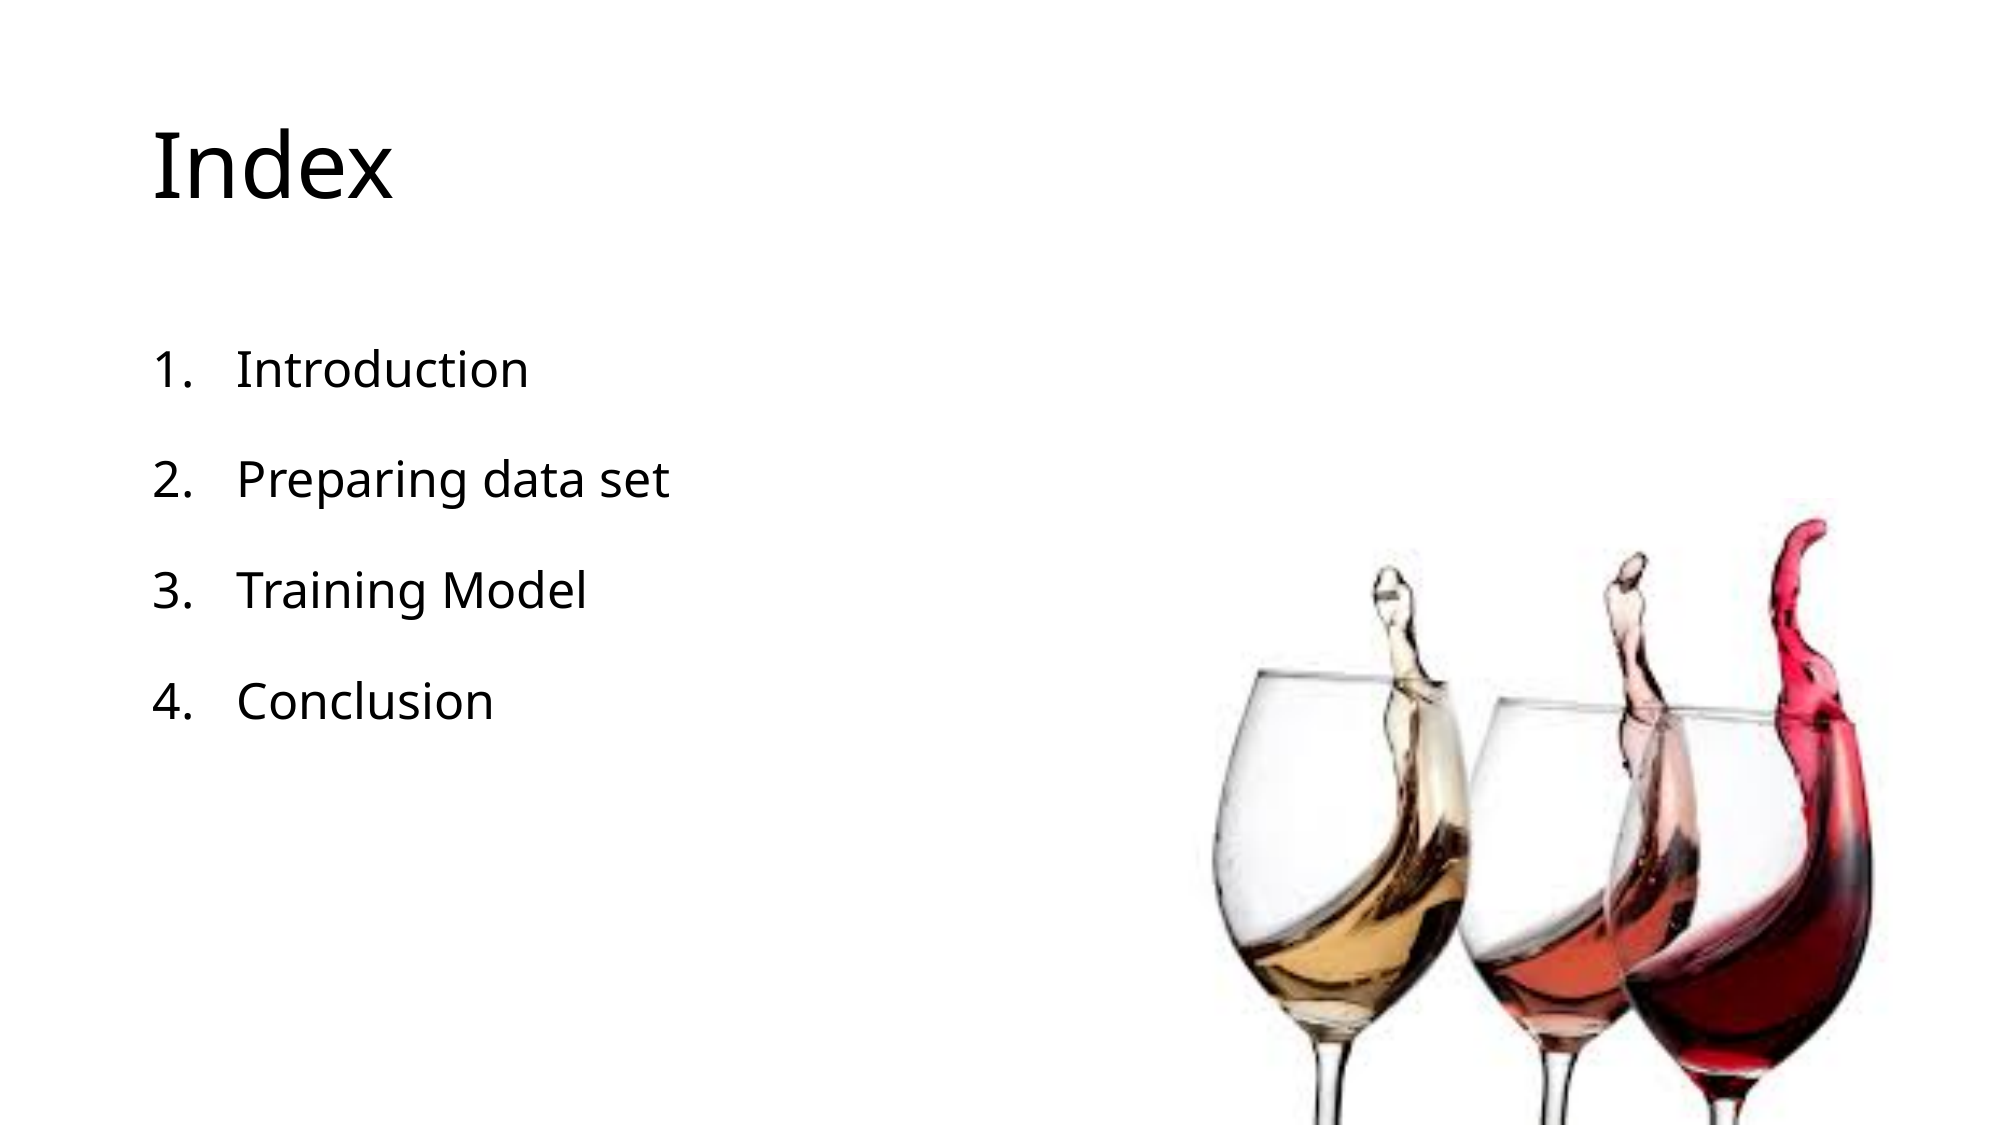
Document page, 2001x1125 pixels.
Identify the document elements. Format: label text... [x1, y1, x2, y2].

list Introduction Preparing data set Training Model Conclusion [137, 299, 1863, 1014]
picture [1165, 498, 2000, 1125]
title Index [137, 59, 1863, 278]
